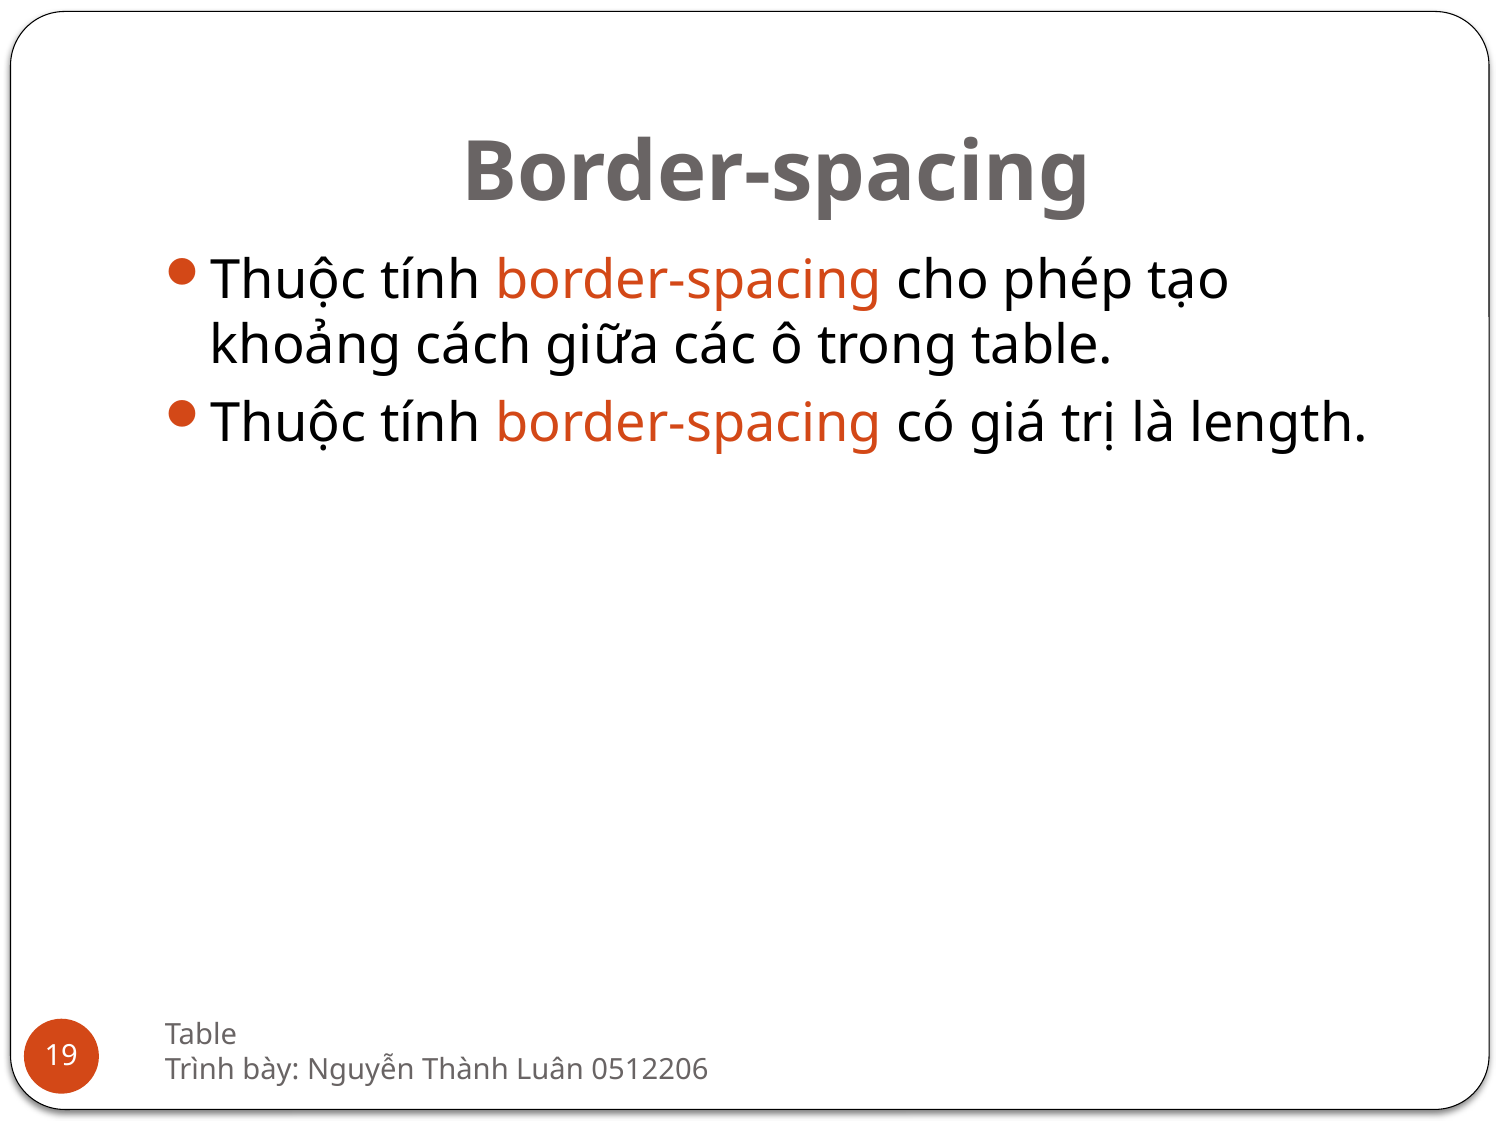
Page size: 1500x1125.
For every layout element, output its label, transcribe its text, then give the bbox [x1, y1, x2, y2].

footer Table Trình bày: Nguyễn Thành Luân 0512206 [150, 1012, 800, 1088]
title Border-spacing [150, 45, 1425, 233]
slide_number 19 [23, 1018, 99, 1094]
list Thuộc tính border-spacing cho phép tạo khoảng cách giữa các ô trong table. Thuộc tính border-spacing có giá trị là length. [150, 237, 1425, 988]
